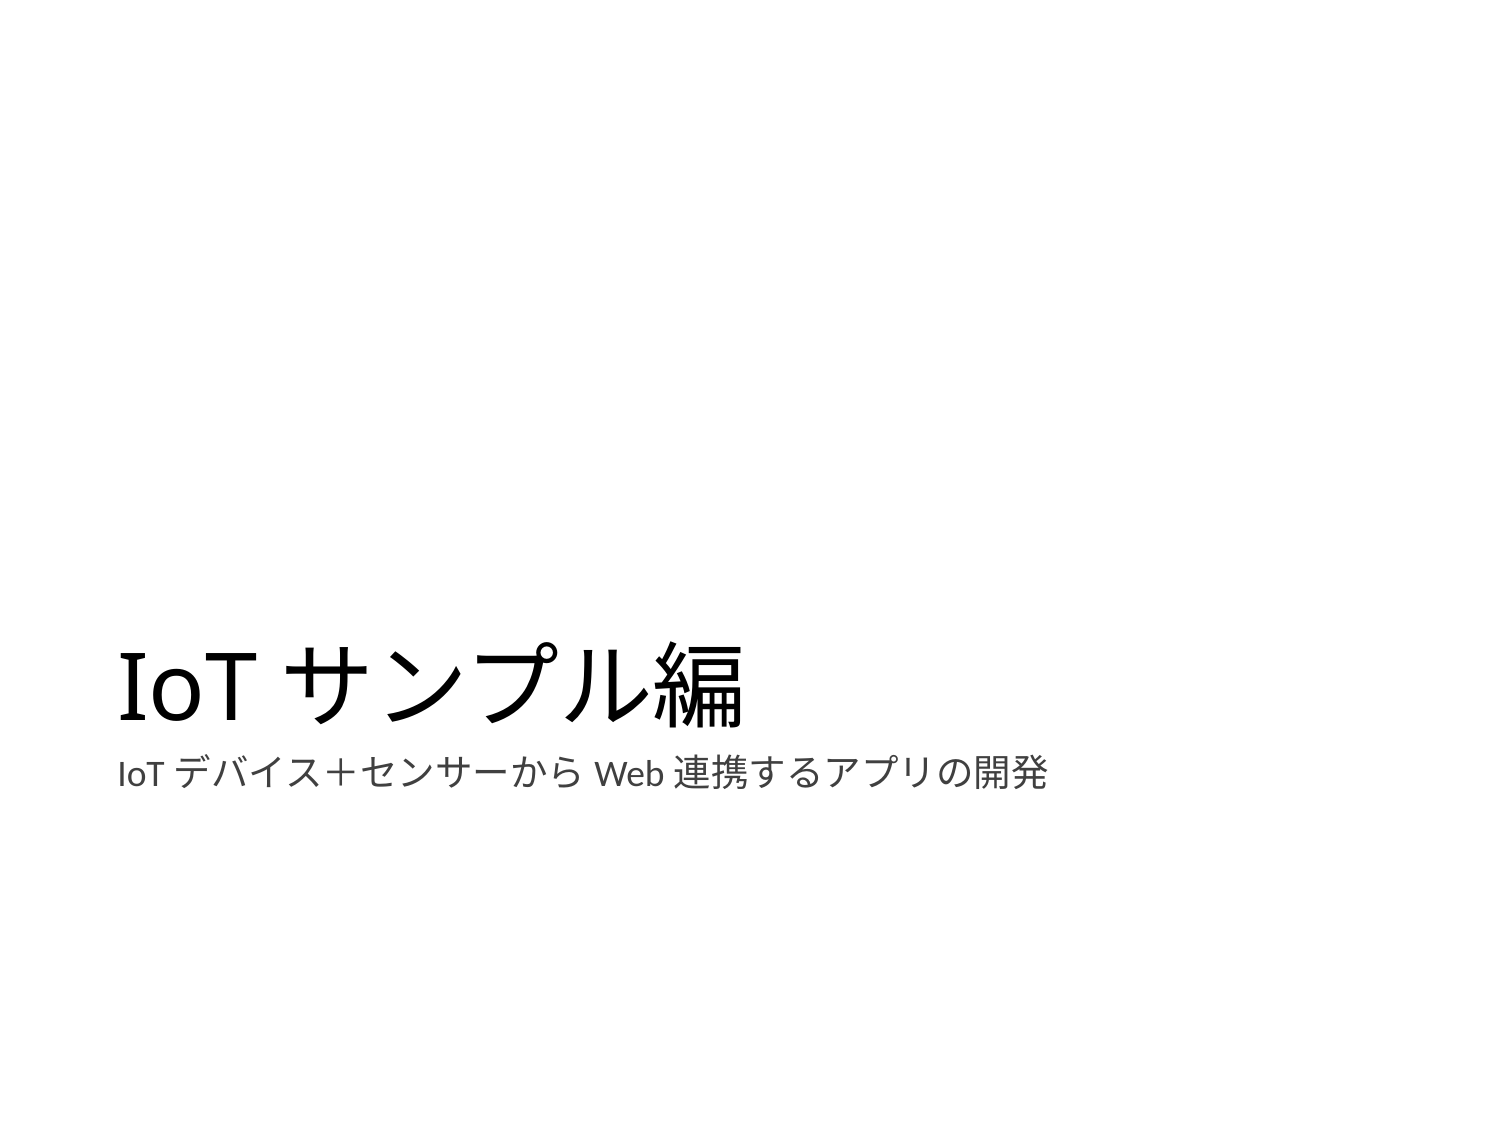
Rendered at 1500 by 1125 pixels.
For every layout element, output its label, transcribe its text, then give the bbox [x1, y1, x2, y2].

list IoTデバイス＋センサーからWeb連携するアプリの開発 [102, 746, 1397, 993]
title IoTサンプル編 [102, 280, 1397, 746]
